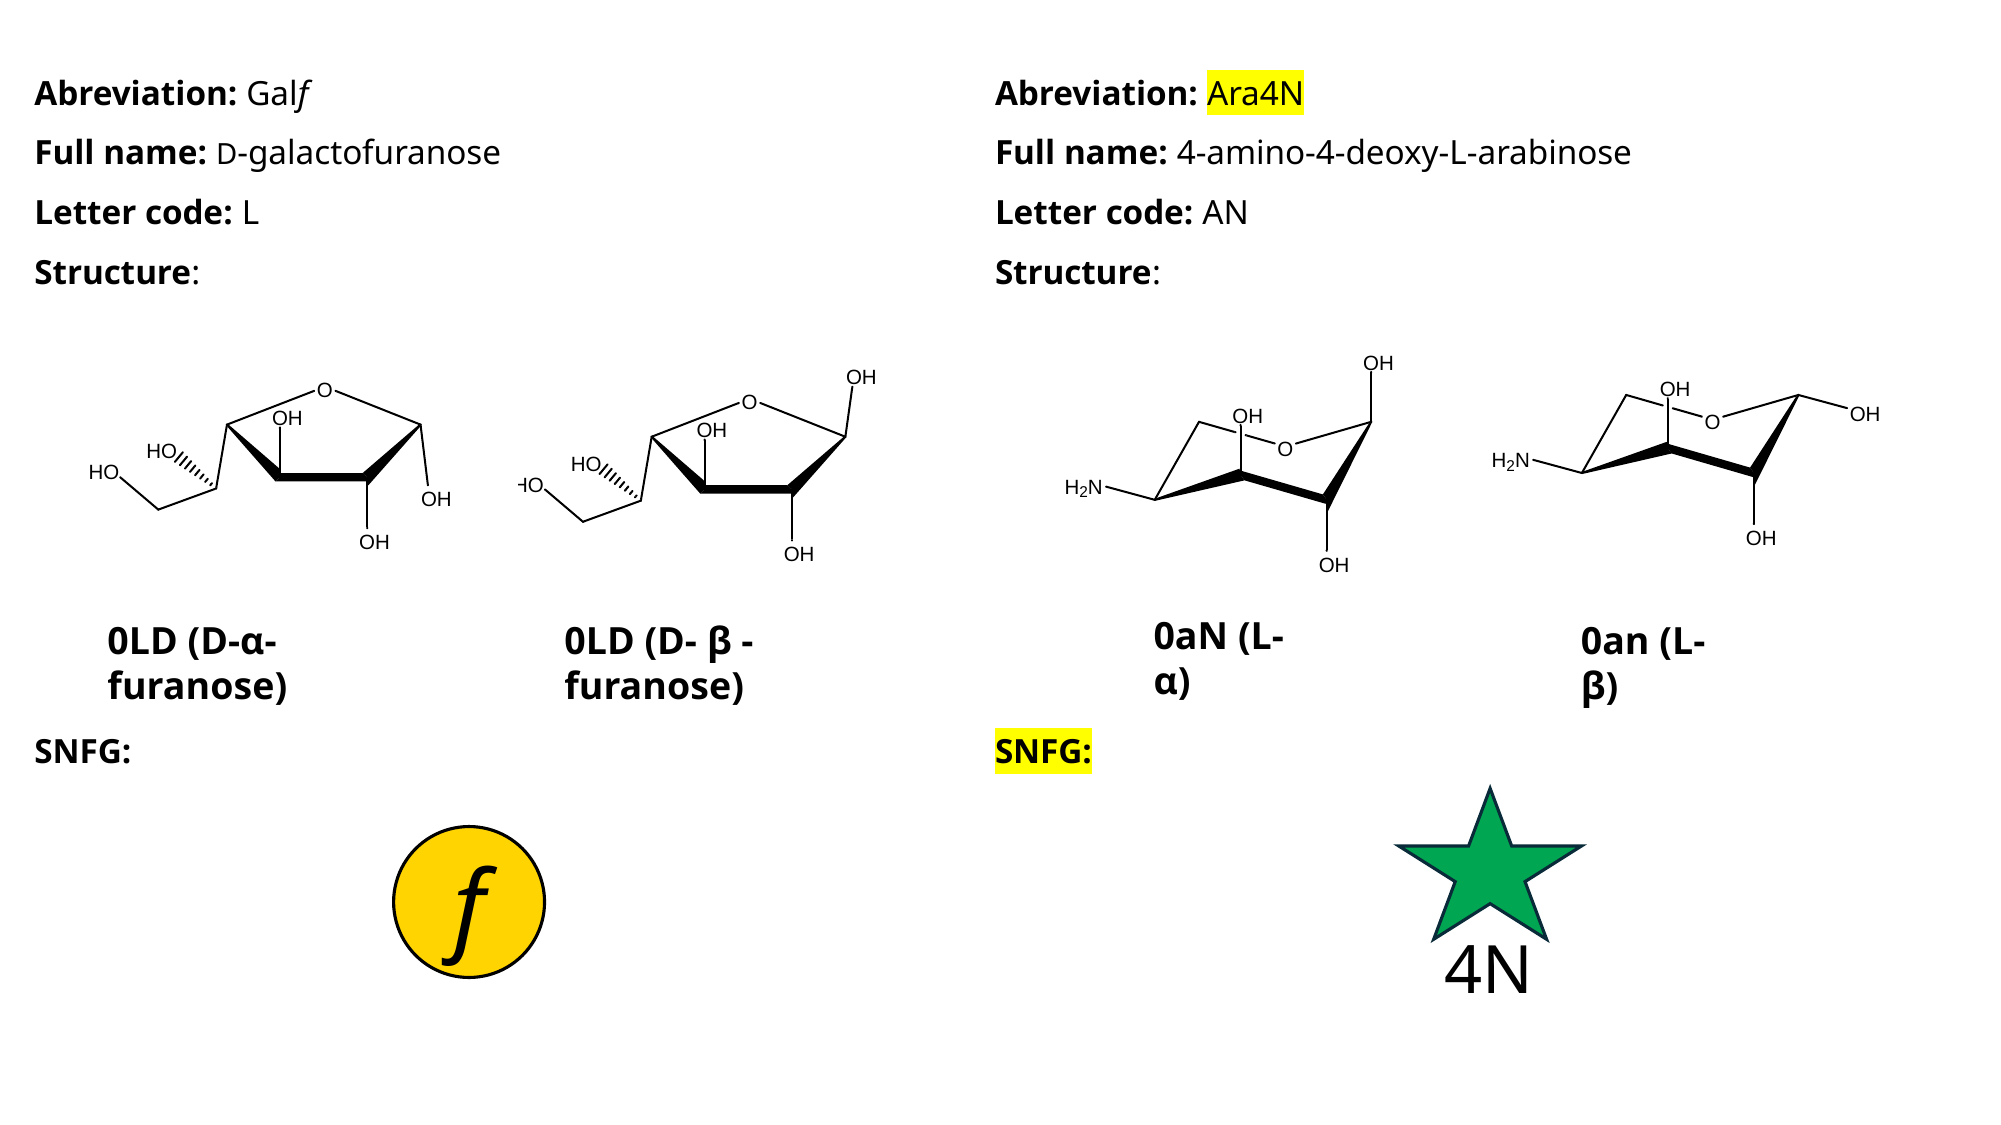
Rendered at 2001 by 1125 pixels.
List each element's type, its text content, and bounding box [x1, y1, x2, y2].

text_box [84, 375, 462, 556]
text_box 0LD (D- β -furanose) [549, 609, 926, 715]
text_box Abreviation: Ara4N Full name: 4-amino-4-deoxy-L-arabinose Letter code: AN Structure: SNFG: [980, 44, 2000, 778]
text_box f [392, 824, 547, 980]
text_box 0an (L-β) [1566, 609, 1758, 715]
text_box 0LD (D-α-furanose) [92, 609, 470, 715]
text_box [517, 363, 896, 568]
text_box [1398, 787, 1582, 1017]
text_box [1063, 350, 1406, 581]
text_box 0aN (L-α) [1138, 604, 1331, 710]
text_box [1488, 377, 1892, 554]
text_box Abreviation: Galf Full name: D-galactofuranose Letter code: L Structure: SNFG: [19, 44, 980, 778]
